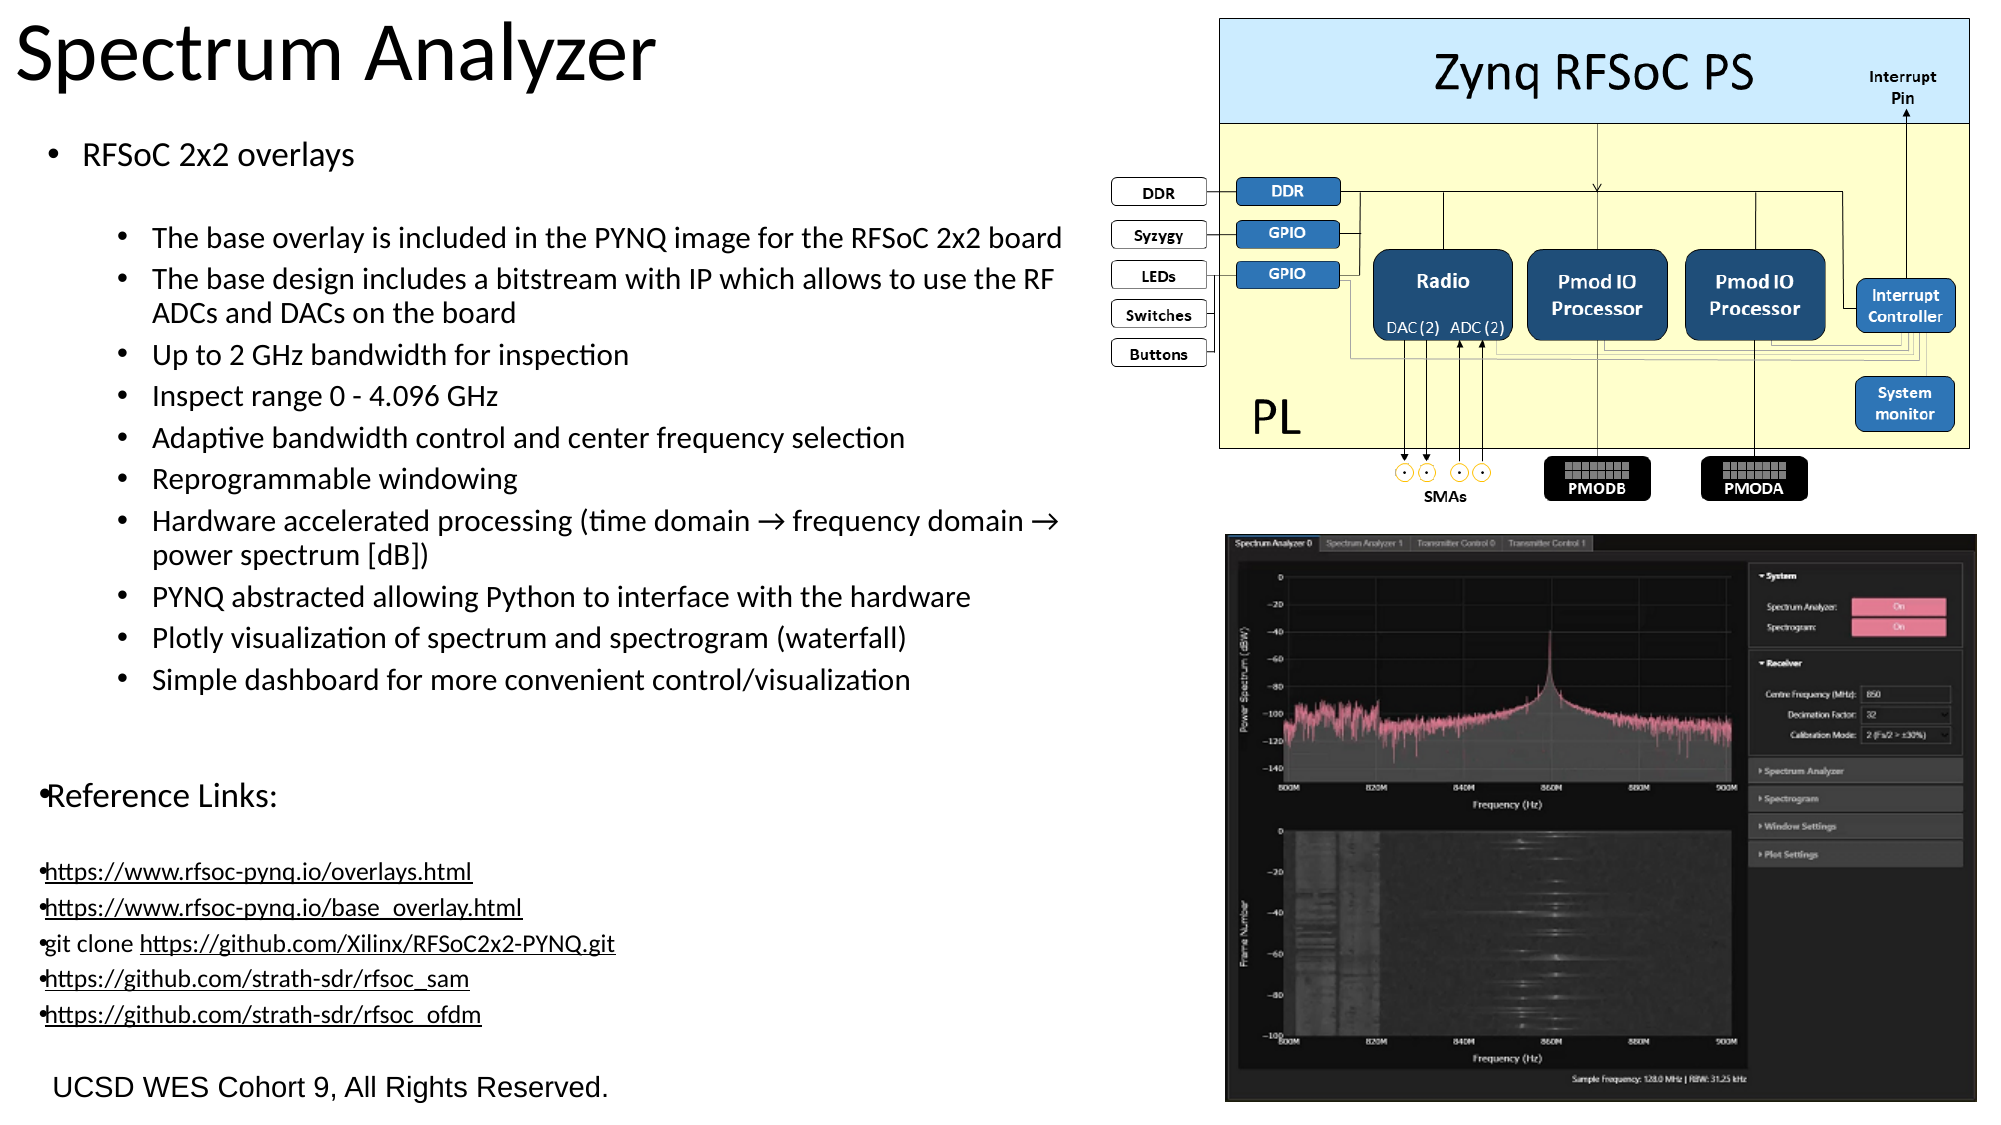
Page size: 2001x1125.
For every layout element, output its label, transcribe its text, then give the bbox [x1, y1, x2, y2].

picture [1104, 12, 1977, 512]
picture [1225, 534, 1977, 1102]
text_box UCSD WES Cohort 9, All Rights Reserved. [37, 1061, 900, 1112]
title Spectrum Analyzer [0, 0, 783, 108]
text_box RFSoC 2x2 overlays The base overlay is included in the PYNQ image for the RFSoC 2x2 board The base design includes a bitstream with IP which allows to use the RF ADCs and DACs on the board Up to 2 GHz bandwidth for inspection Inspect range 0 - 4.096 GHz Adaptive bandwidth control and center frequency selection Reprogrammable windowing Hardware accelerated processing (time domain → frequency domain → power spectrum [dB]) PYNQ abstracted allowing Python to interface with the hardware Plotly visualization of spectrum and spectrogram (waterfall) Simple dashboard for more convenient control/visualization Reference Links: https://www.rfsoc-pynq.io/overlays.html https://www.rfsoc-pynq.io/base_overlay.html git clone https://github.com/Xilinx/RFSoC2x2-PYNQ.git https://github.com/strath-sdr/rfsoc_sam https://github.com/strath-sdr/rfsoc_ofdm [23, 128, 1082, 1076]
